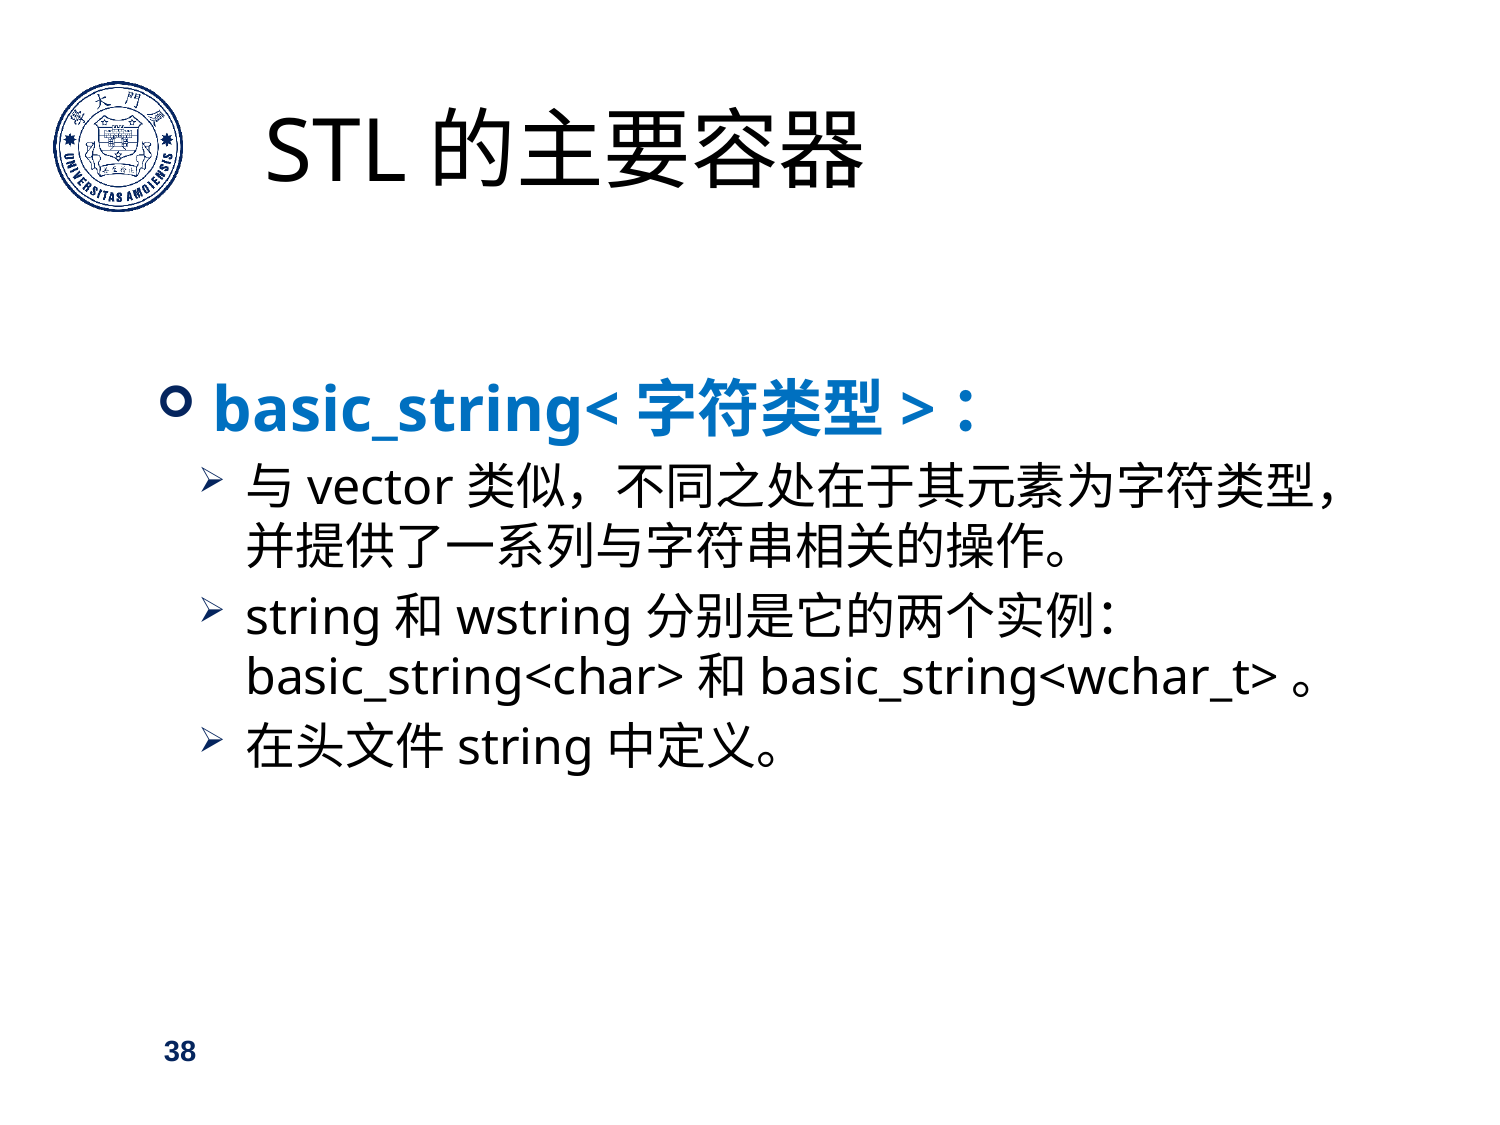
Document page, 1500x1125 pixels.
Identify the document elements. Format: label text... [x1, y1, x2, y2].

title STL的主要容器 [249, 31, 1400, 263]
slide_number 38 [148, 1024, 462, 1101]
list basic_string<字符类型>： 与vector类似，不同之处在于其元素为字符类型，并提供了一系列与字符串相关的操作。 string和wstring分别是它的两个实例：basic_string<char>和basic_string<wchar_t>。 在头文件string中定义。 [141, 361, 1359, 835]
picture [53, 81, 183, 212]
